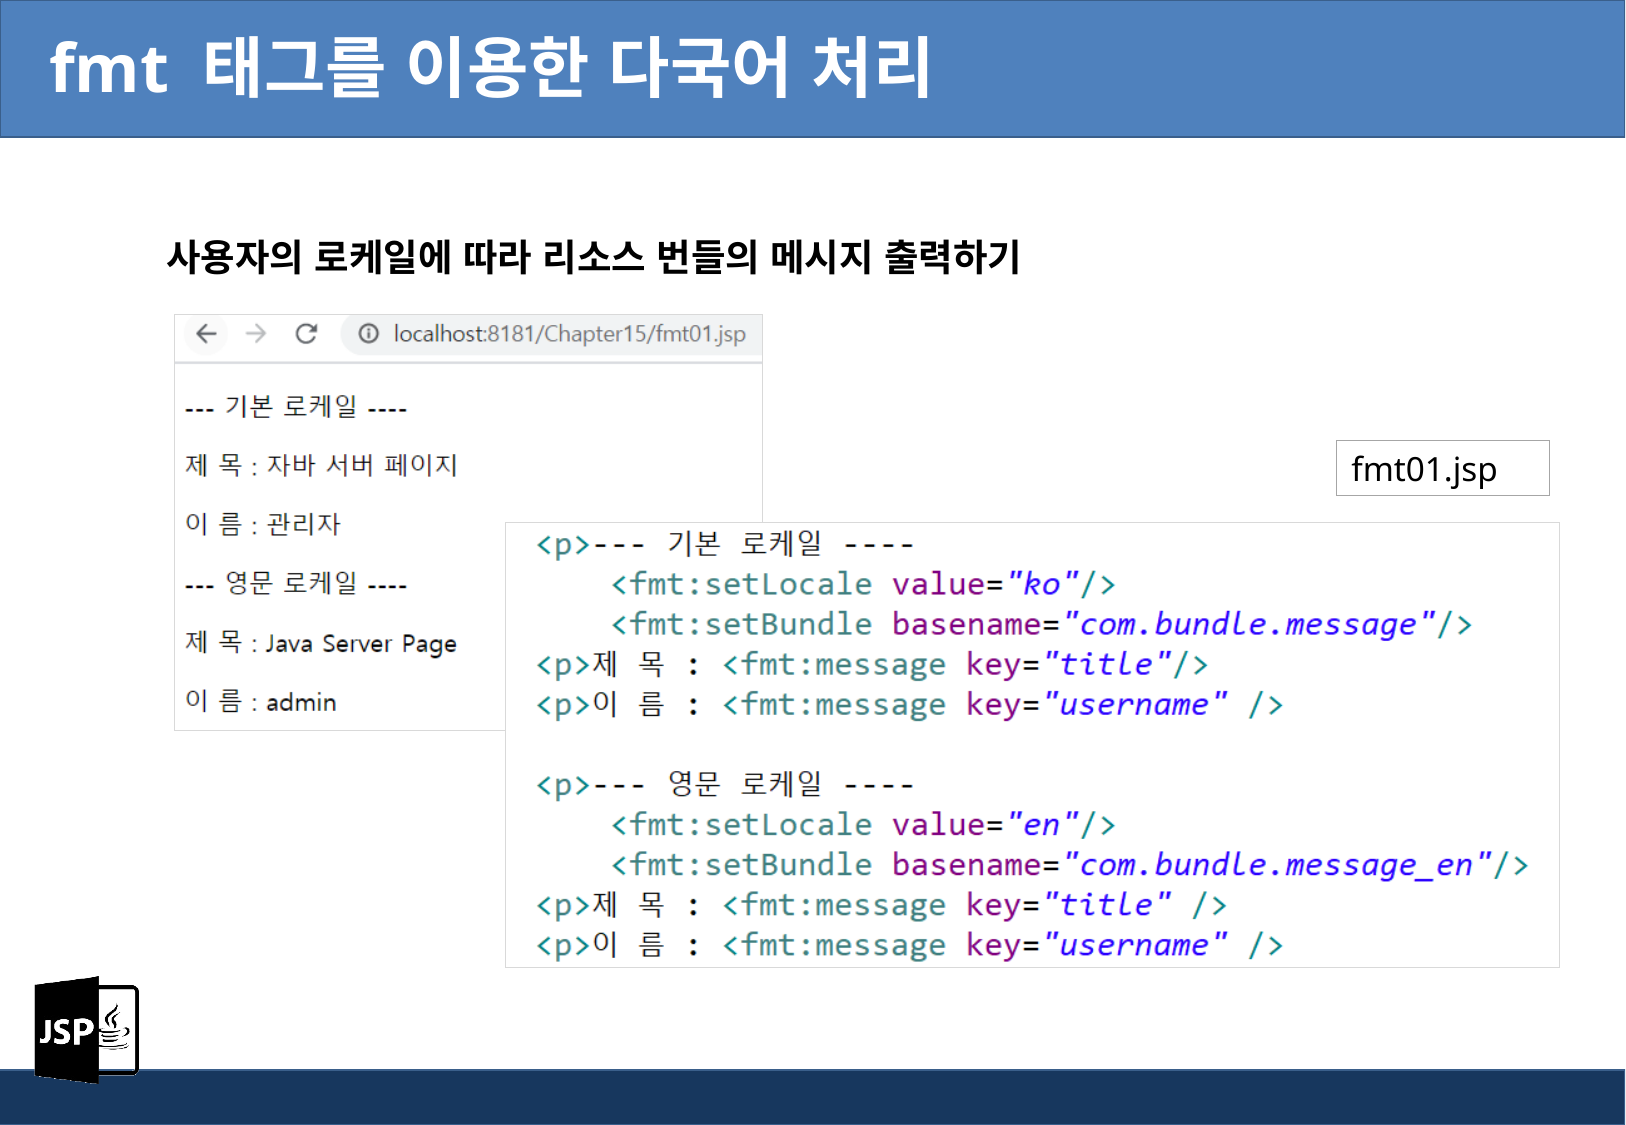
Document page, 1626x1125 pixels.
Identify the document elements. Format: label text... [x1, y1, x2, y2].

picture [174, 314, 1560, 968]
picture [32, 976, 141, 1084]
text_box fmt 태그를 이용한 다국어 처리 [0, 0, 1312, 136]
text_box 사용자의 로케일에 따라 리소스 번들의 메시지 출력하기 [151, 204, 1337, 287]
text_box fmt01.jsp [1336, 440, 1550, 496]
